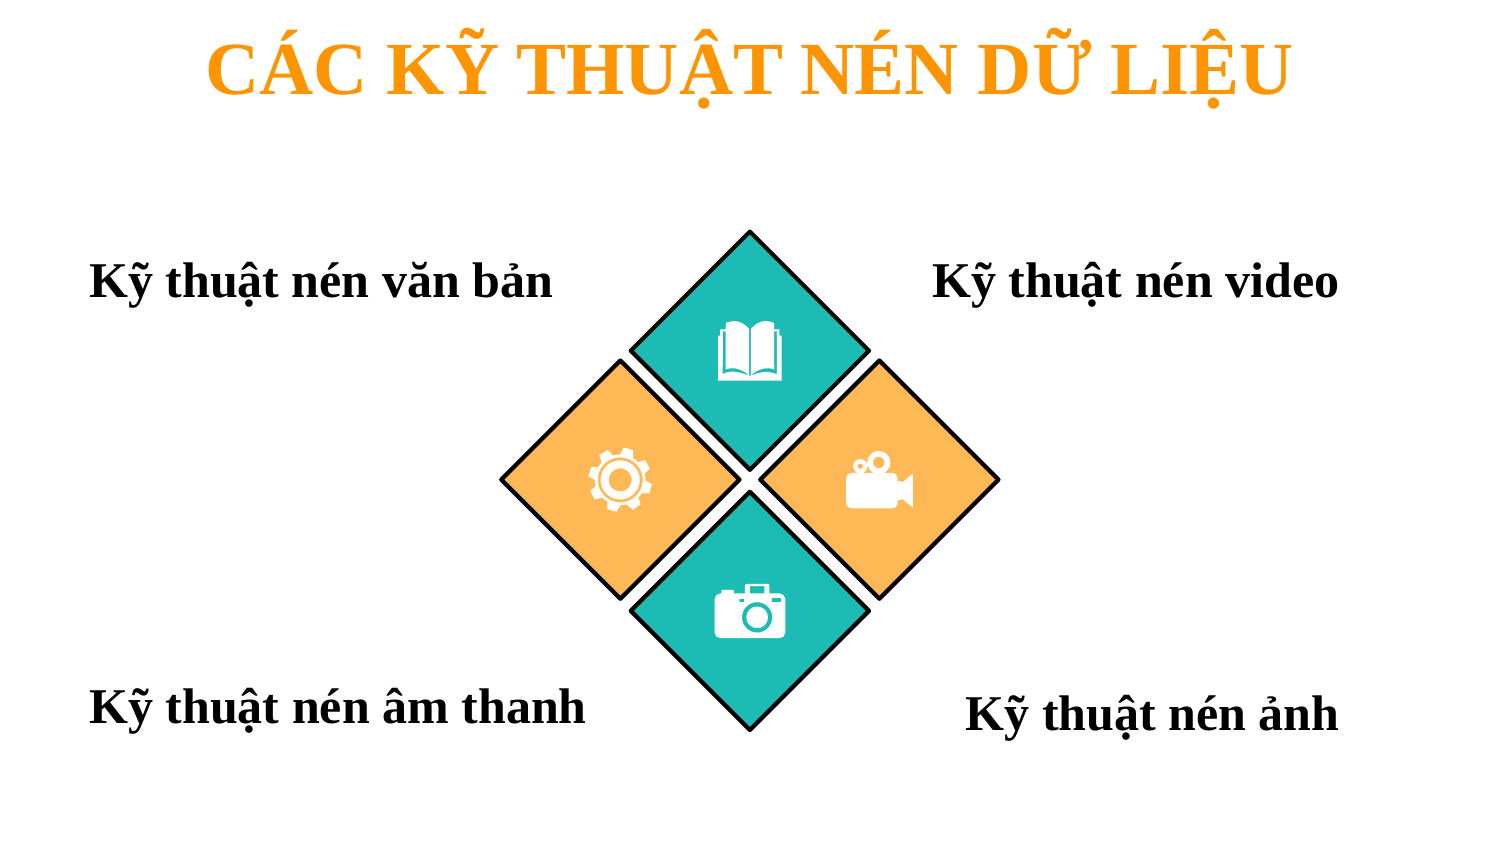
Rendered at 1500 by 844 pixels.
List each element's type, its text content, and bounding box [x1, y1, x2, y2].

text_box [718, 321, 782, 381]
text_box [588, 447, 652, 512]
text_box Kỹ thuật nén văn bản [74, 239, 588, 315]
text_box [630, 231, 869, 470]
text_box Kỹ thuật nén ảnh [917, 673, 1355, 749]
text_box [846, 450, 913, 509]
text_box CÁC KỸ THUẬT NÉN DỮ LIỆU [0, 0, 1500, 129]
text_box Kỹ thuật nén video [917, 239, 1355, 315]
text_box [760, 360, 999, 599]
text_box [630, 491, 869, 731]
text_box Kỹ thuật nén âm thanh [74, 666, 628, 742]
text_box [714, 583, 786, 639]
text_box [501, 360, 740, 599]
